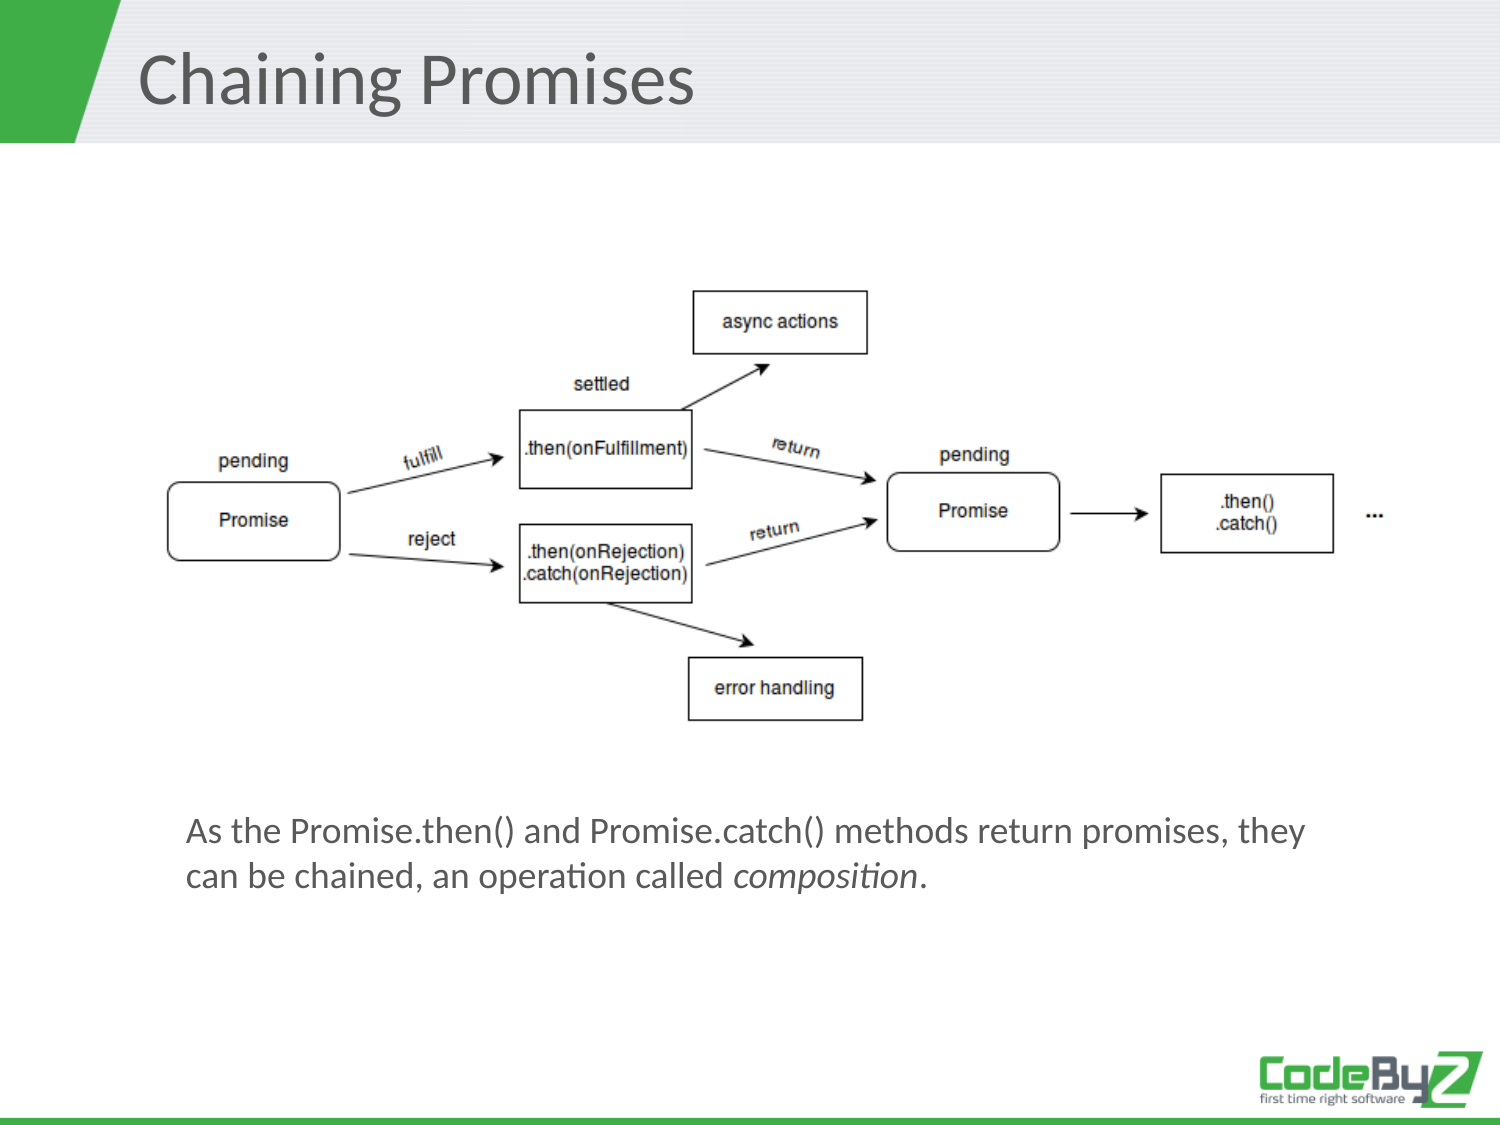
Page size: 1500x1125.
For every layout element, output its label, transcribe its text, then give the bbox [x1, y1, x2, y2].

title Chaining Promises [123, 0, 1425, 149]
picture [0, 0, 1500, 1117]
text_box As the Promise.then() and Promise.catch() methods return promises, they can be chained, an operation called composition. [171, 798, 1376, 904]
